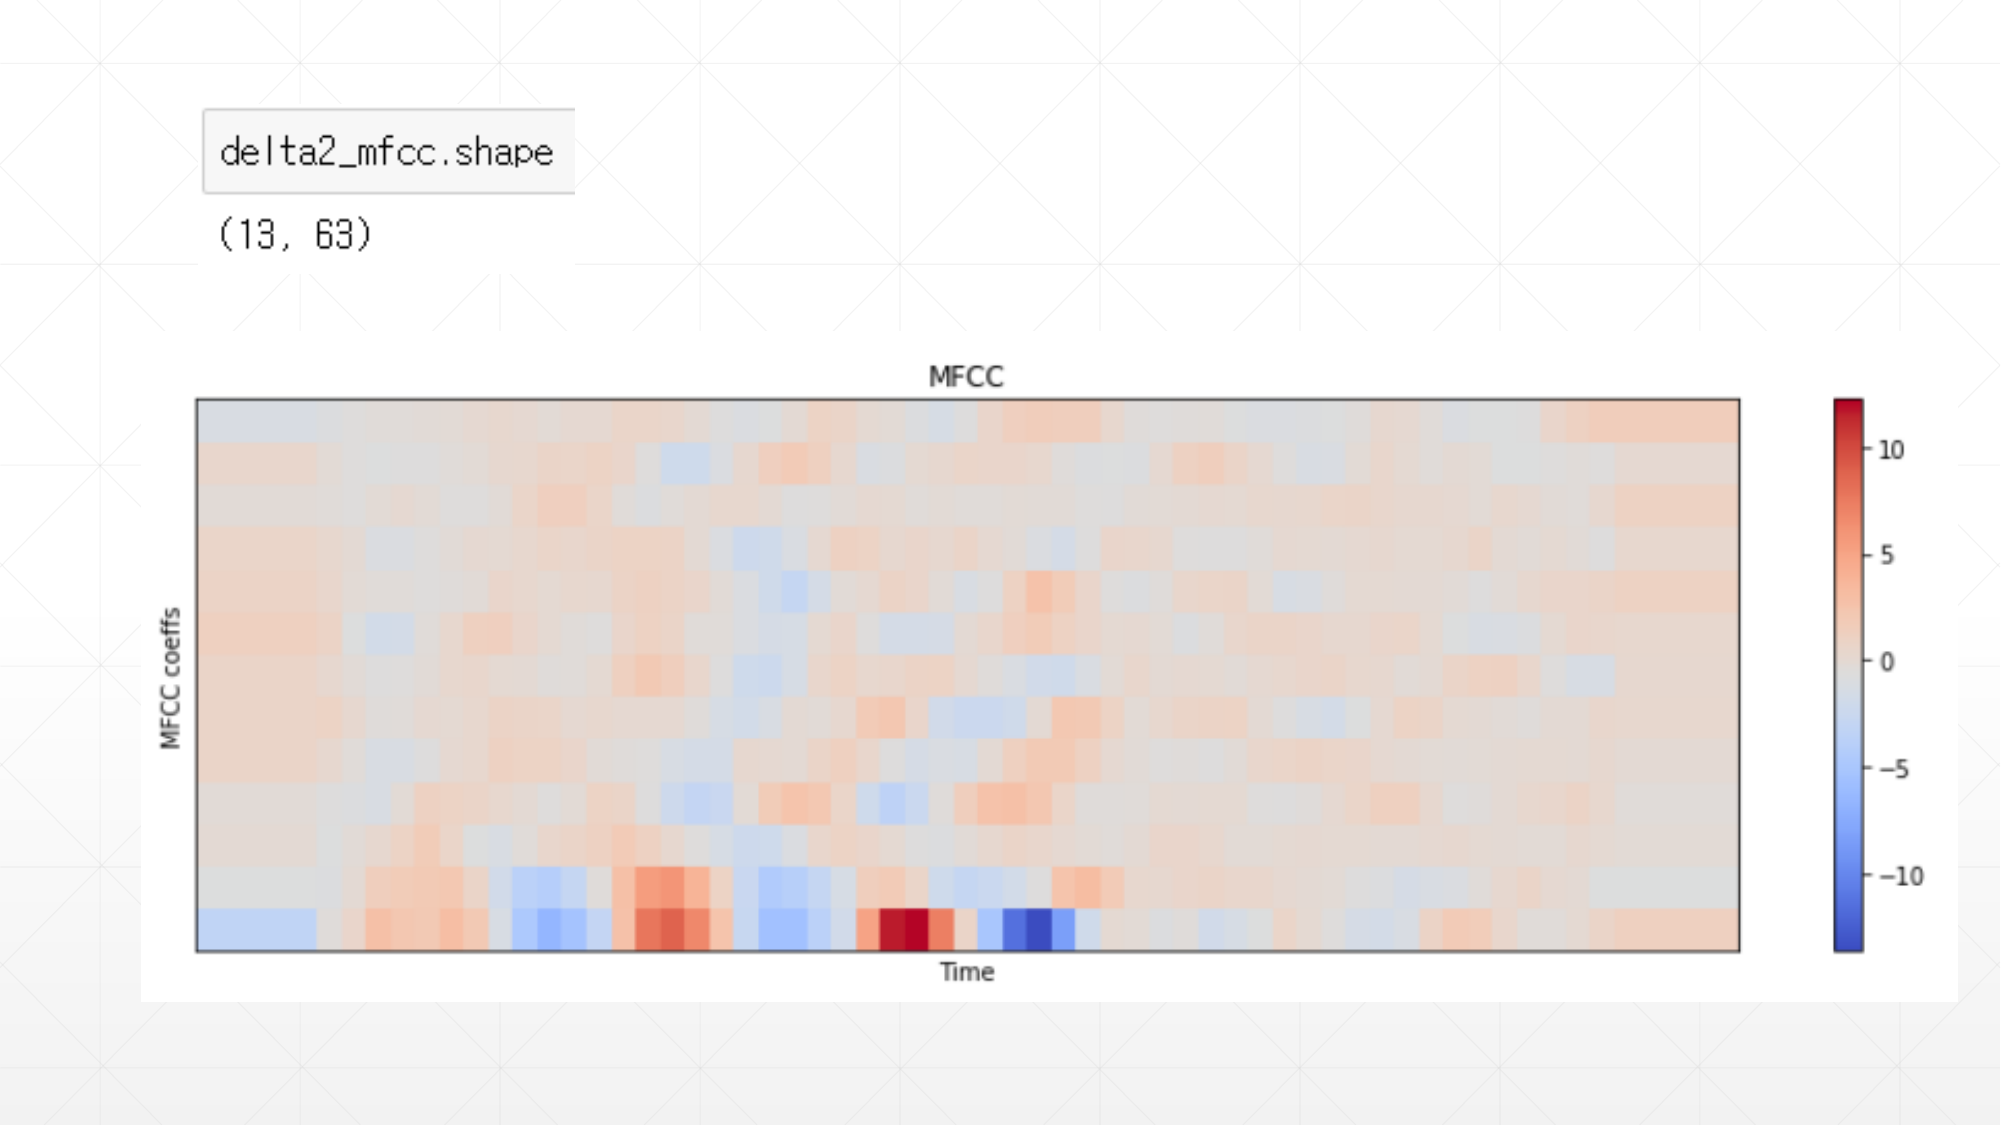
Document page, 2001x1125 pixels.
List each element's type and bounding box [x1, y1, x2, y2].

picture [141, 331, 1958, 1002]
picture [197, 104, 575, 274]
